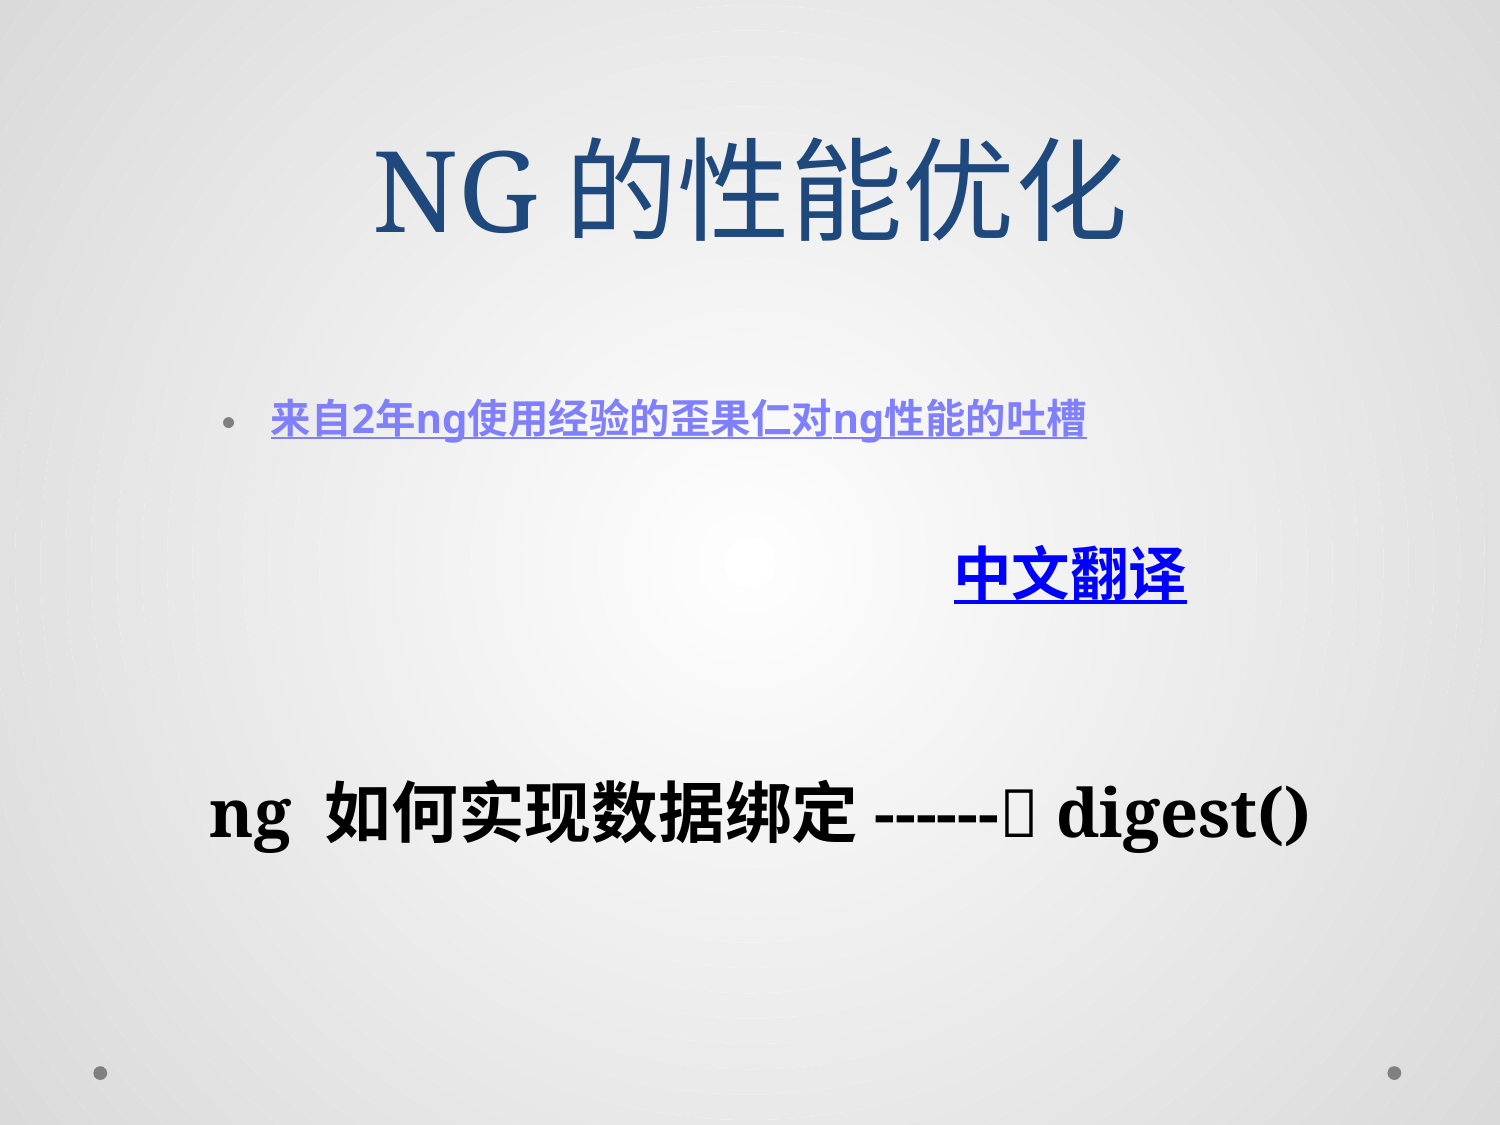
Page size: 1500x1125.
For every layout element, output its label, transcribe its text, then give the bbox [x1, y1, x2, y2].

list 来自2年ng使用经验的歪果仁对ng性能的吐槽 [206, 385, 1256, 497]
text_box ng 如何实现数据绑定------ digest() [194, 763, 1341, 858]
title NG的性能优化 [75, 0, 1425, 263]
text_box 中文翻译 [938, 529, 1226, 629]
